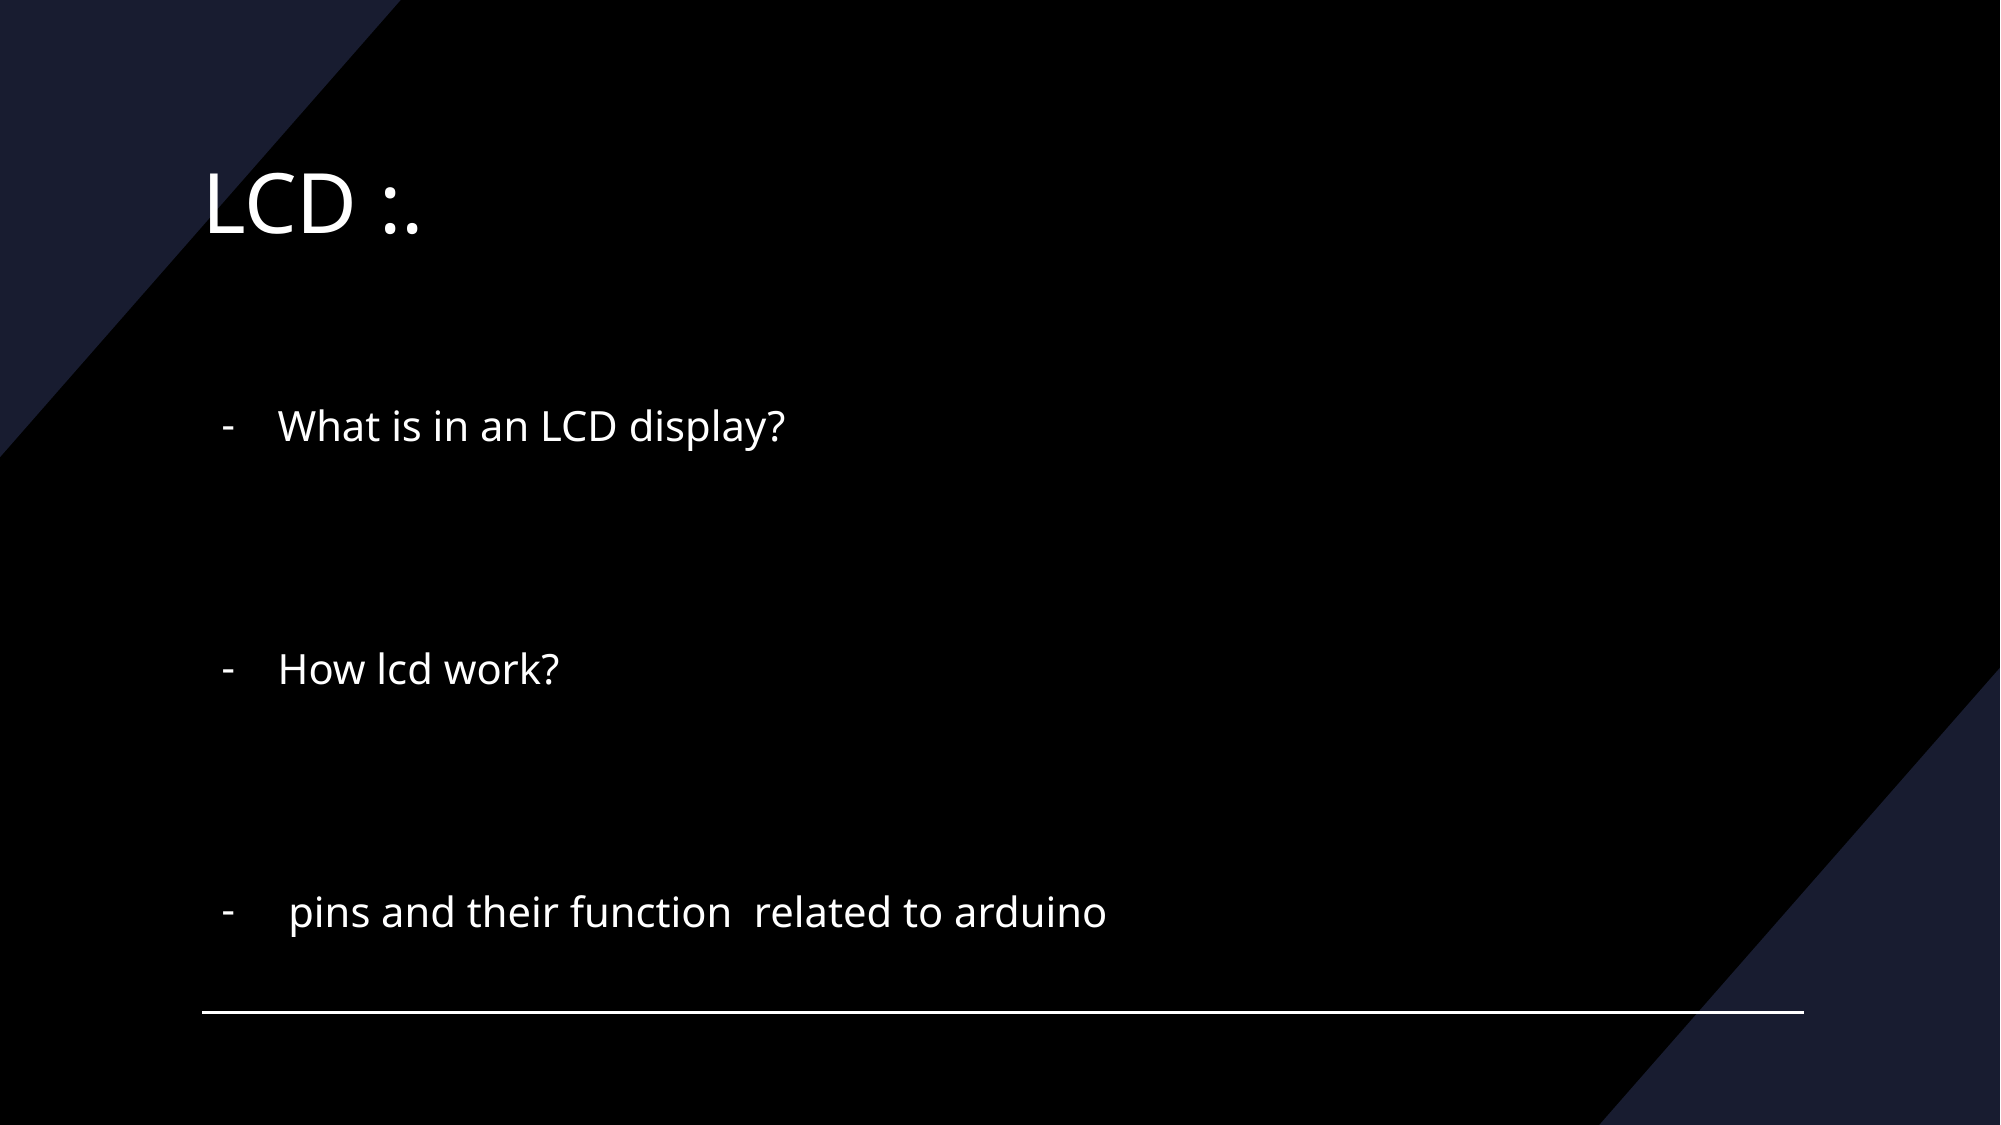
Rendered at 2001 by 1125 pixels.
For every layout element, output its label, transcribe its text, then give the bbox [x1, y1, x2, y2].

list What is in an LCD display? How lcd work? pins and their function related to arduino [187, 382, 1813, 968]
title LCD :. [187, 143, 1813, 367]
